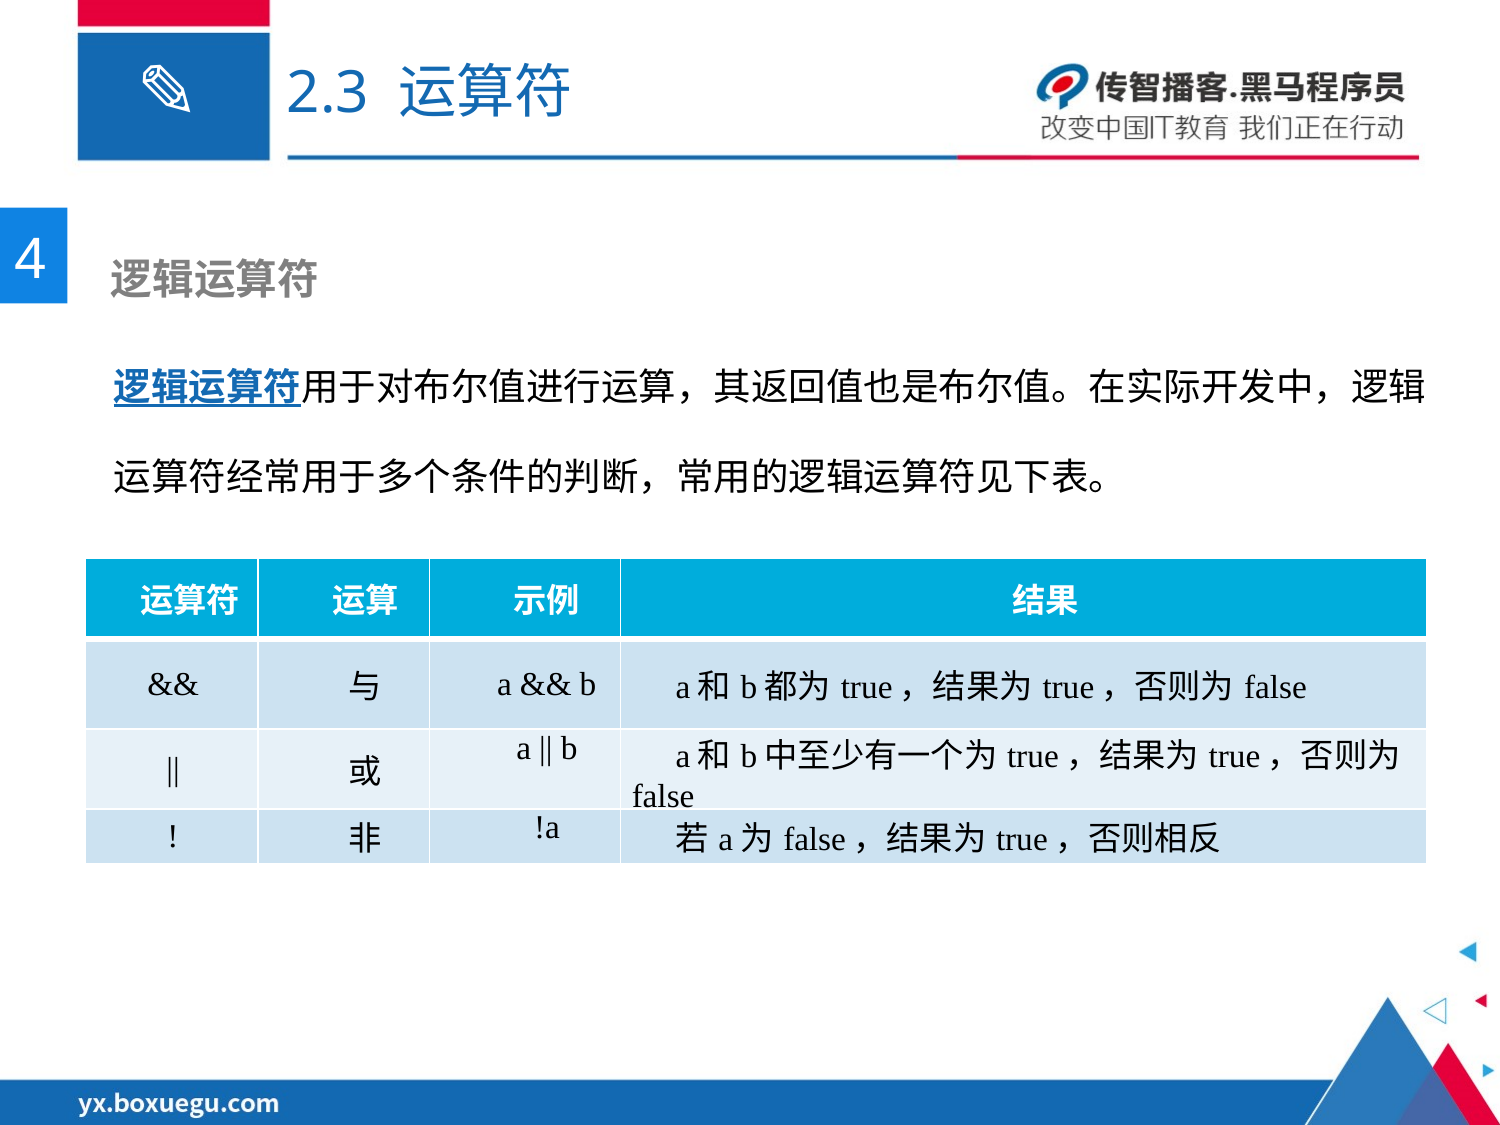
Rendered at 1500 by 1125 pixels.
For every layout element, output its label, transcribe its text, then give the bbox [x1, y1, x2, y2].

picture [0, 1, 1500, 1125]
table_cell 或 [259, 730, 429, 808]
table_header 示例 [430, 559, 620, 636]
table_cell a && b [430, 642, 620, 728]
table_cell 与 [259, 642, 429, 728]
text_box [0, 207, 68, 304]
table_header 运算符 [86, 559, 257, 636]
text_box 逻辑运算符用于对布尔值进行运算，其返回值也是布尔值。在实际开发中，逻辑运算符经常用于多个条件的判断，常用的逻辑运算符见下表。 [98, 311, 1450, 506]
table_cell 若a为false，结果为true，否则相反 [621, 810, 1426, 863]
table_cell || [86, 730, 257, 808]
table_cell ! [86, 810, 257, 863]
title 2.3 运算符 [271, 25, 1046, 153]
table_header 结果 [621, 559, 1426, 636]
table_header 运算 [259, 559, 429, 636]
table_cell a和b中至少有一个为true，结果为true，否则为false [621, 730, 1426, 808]
table_cell 非 [259, 810, 429, 863]
table_cell a || b [430, 730, 620, 808]
table_cell a和b都为true，结果为true，否则为false [621, 642, 1426, 728]
text_box 逻辑运算符 [70, 245, 842, 310]
table_cell !a [430, 810, 620, 863]
table_cell && [86, 642, 257, 728]
